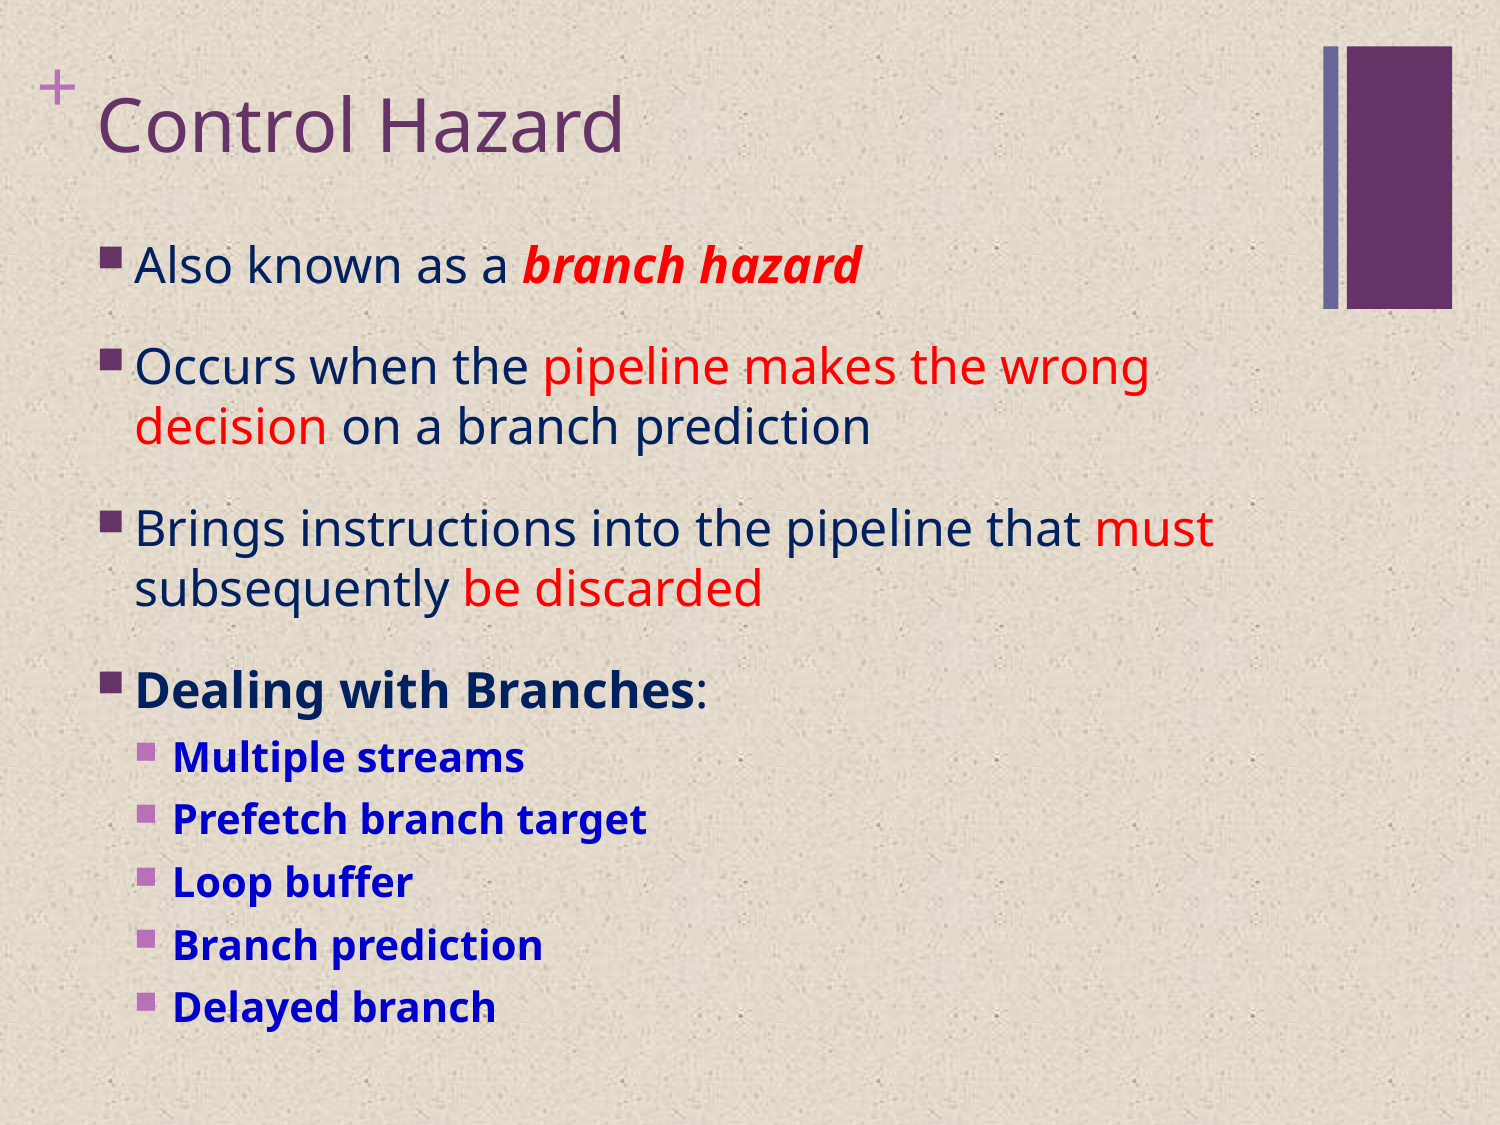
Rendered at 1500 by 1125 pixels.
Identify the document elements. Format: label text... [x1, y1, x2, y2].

title Control Hazard [81, 70, 1322, 214]
picture [0, 0, 1500, 1125]
list Also known as a branch hazard Occurs when the pipeline makes the wrong decision on a branch prediction Brings instructions into the pipeline that must subsequently be discarded Dealing with Branches: Multiple streams Prefetch branch target Loop buffer Branch prediction Delayed branch [81, 225, 1322, 1020]
